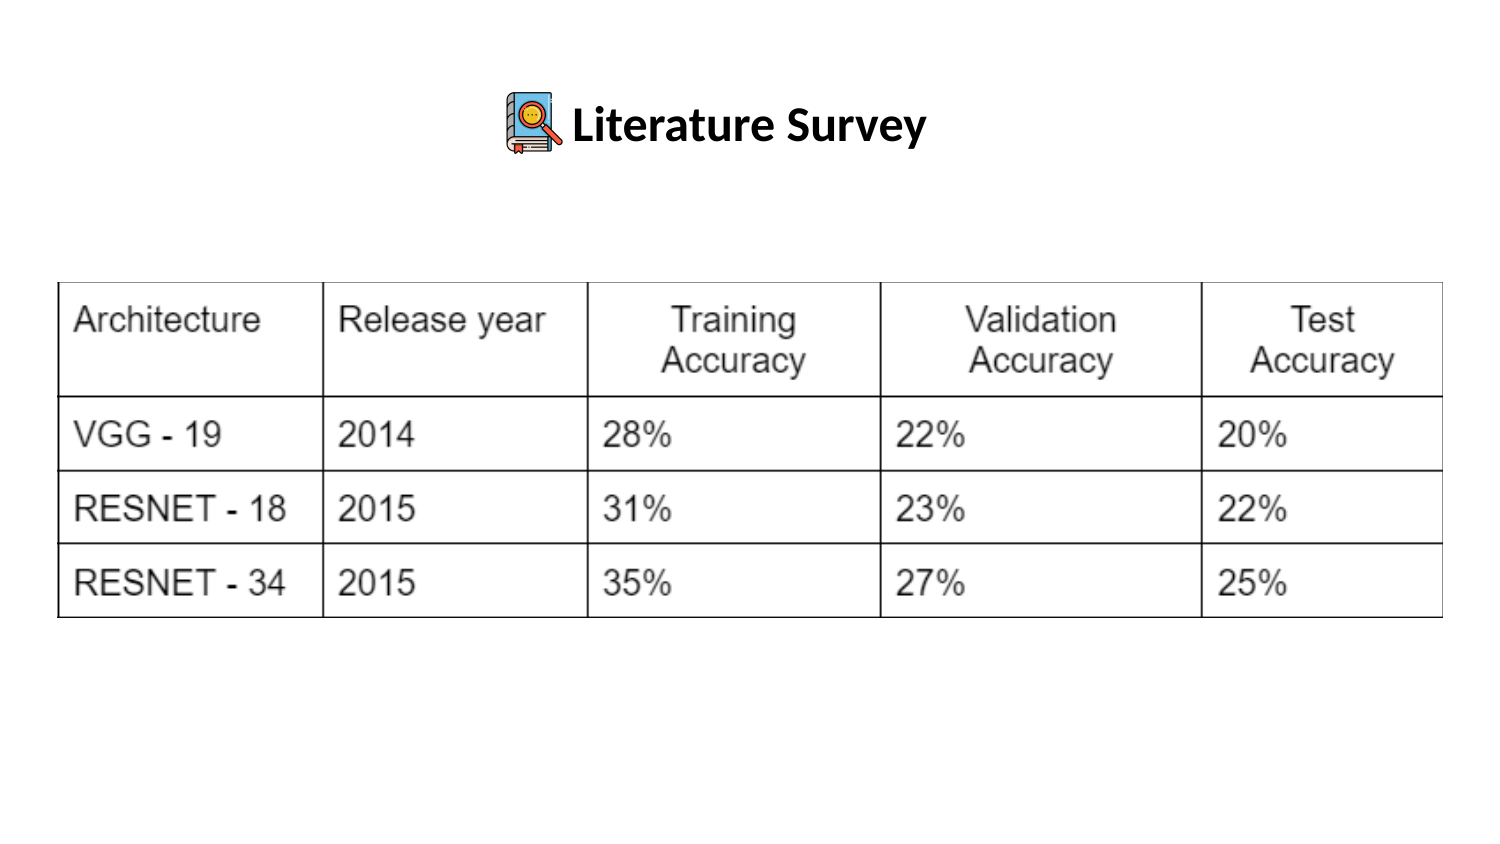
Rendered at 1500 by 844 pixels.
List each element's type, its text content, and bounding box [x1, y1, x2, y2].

title Literature Survey [75, 90, 1425, 152]
picture [504, 92, 566, 154]
picture [56, 281, 1444, 619]
